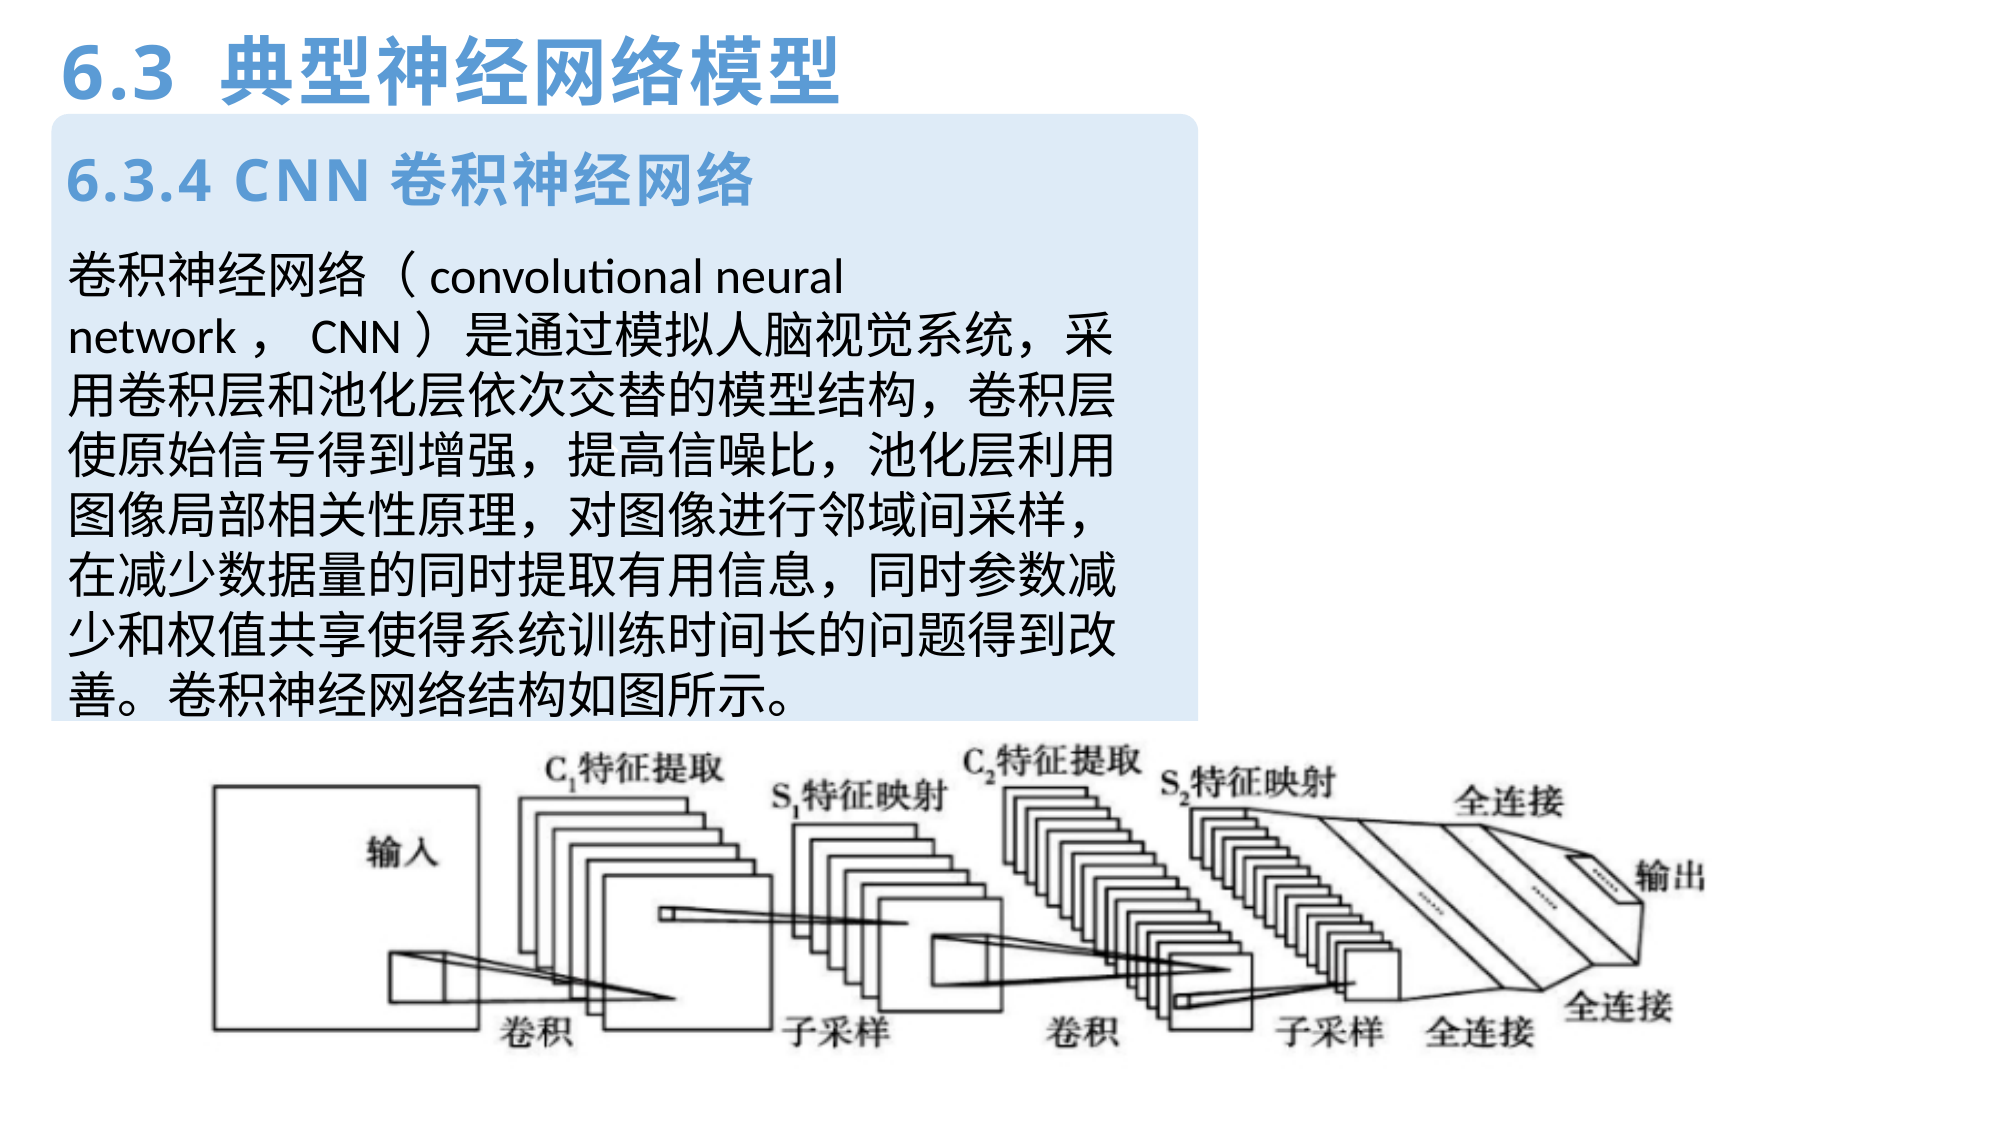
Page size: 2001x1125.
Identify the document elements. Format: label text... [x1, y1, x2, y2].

text_box 卷积神经网络（convolutional neural network，CNN）是通过模拟人脑视觉系统，采用卷积层和池化层依次交替的模型结构，卷积层使原始信号得到增强，提高信噪比，池化层利用图像局部相关性原理，对图像进行邻域间采样，在减少数据量的同时提取有用信息，同时参数减少和权值共享使得系统训练时间长的问题得到改善。卷积神经网络结构如图所示。 [52, 236, 1148, 721]
picture [23, 721, 1869, 1095]
text_box 、 [50, 112, 1200, 721]
text_box 6.3 典型神经网络模型 [51, 25, 1000, 114]
text_box 6.3.4 CNN卷积神经网络 [51, 135, 1199, 237]
